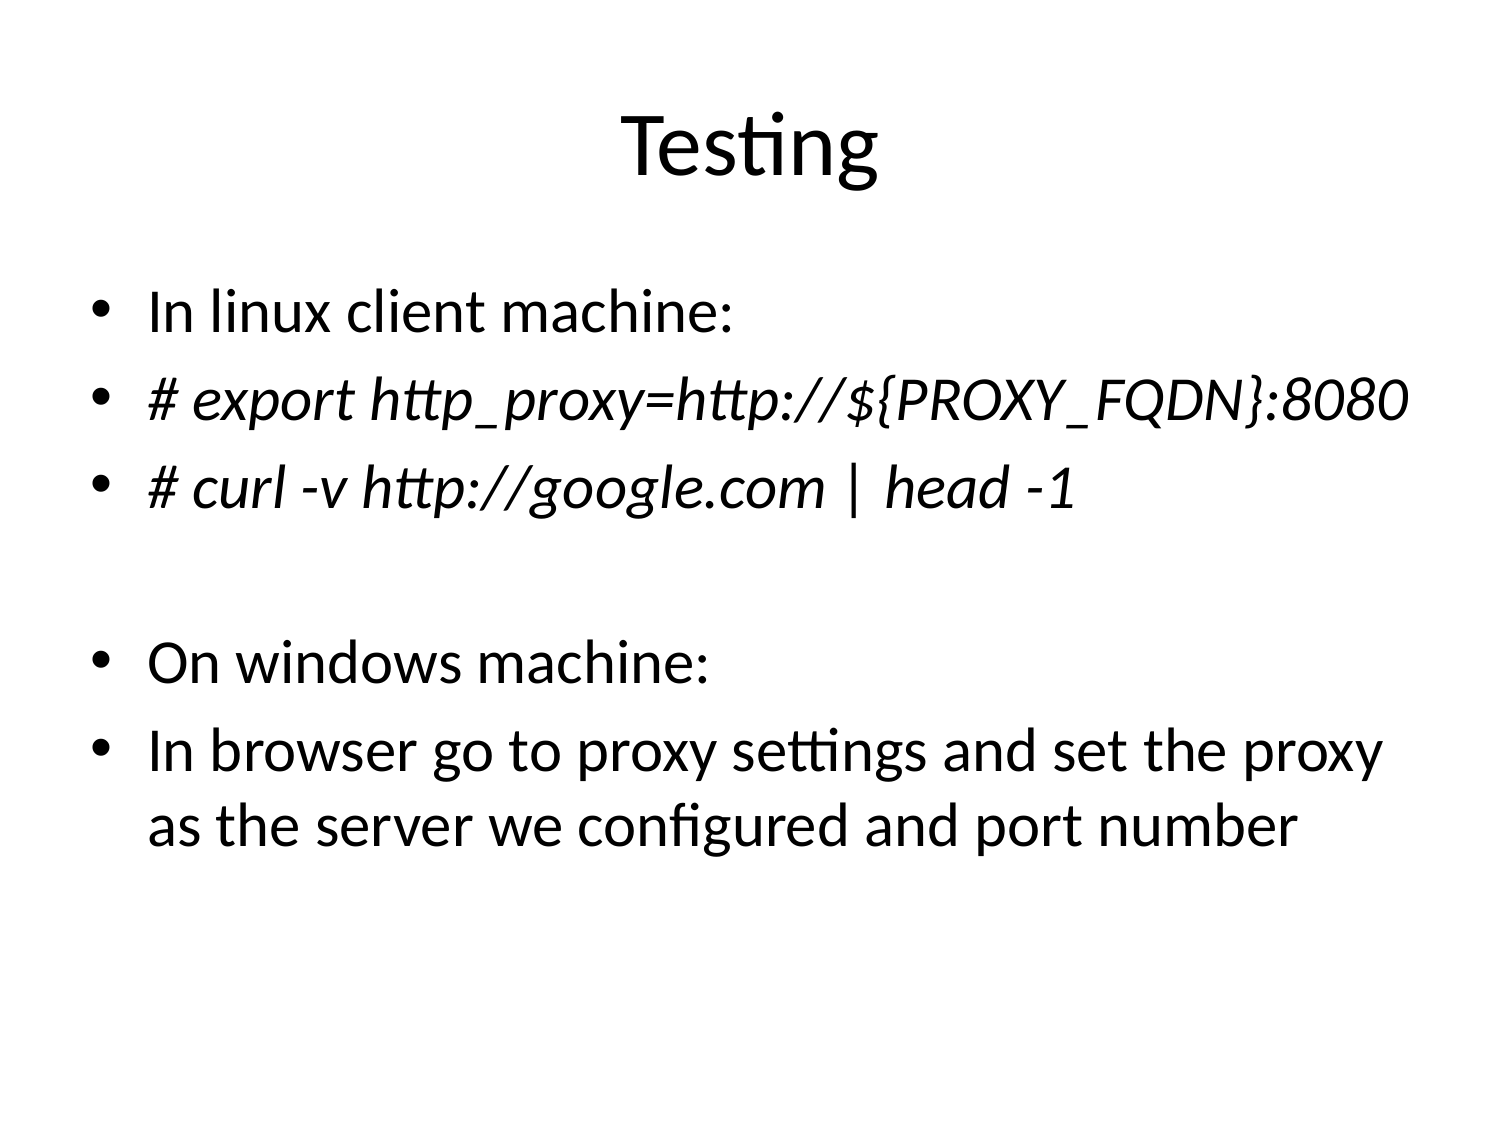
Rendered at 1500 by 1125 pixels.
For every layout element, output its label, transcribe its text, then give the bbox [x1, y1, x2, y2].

list In linux client machine: # export http_proxy=http://${PROXY_FQDN}:8080 # curl -v http://google.com | head -1 On windows machine: In browser go to proxy settings and set the proxy as the server we configured and port number [75, 262, 1425, 1005]
title Testing [75, 45, 1425, 233]
